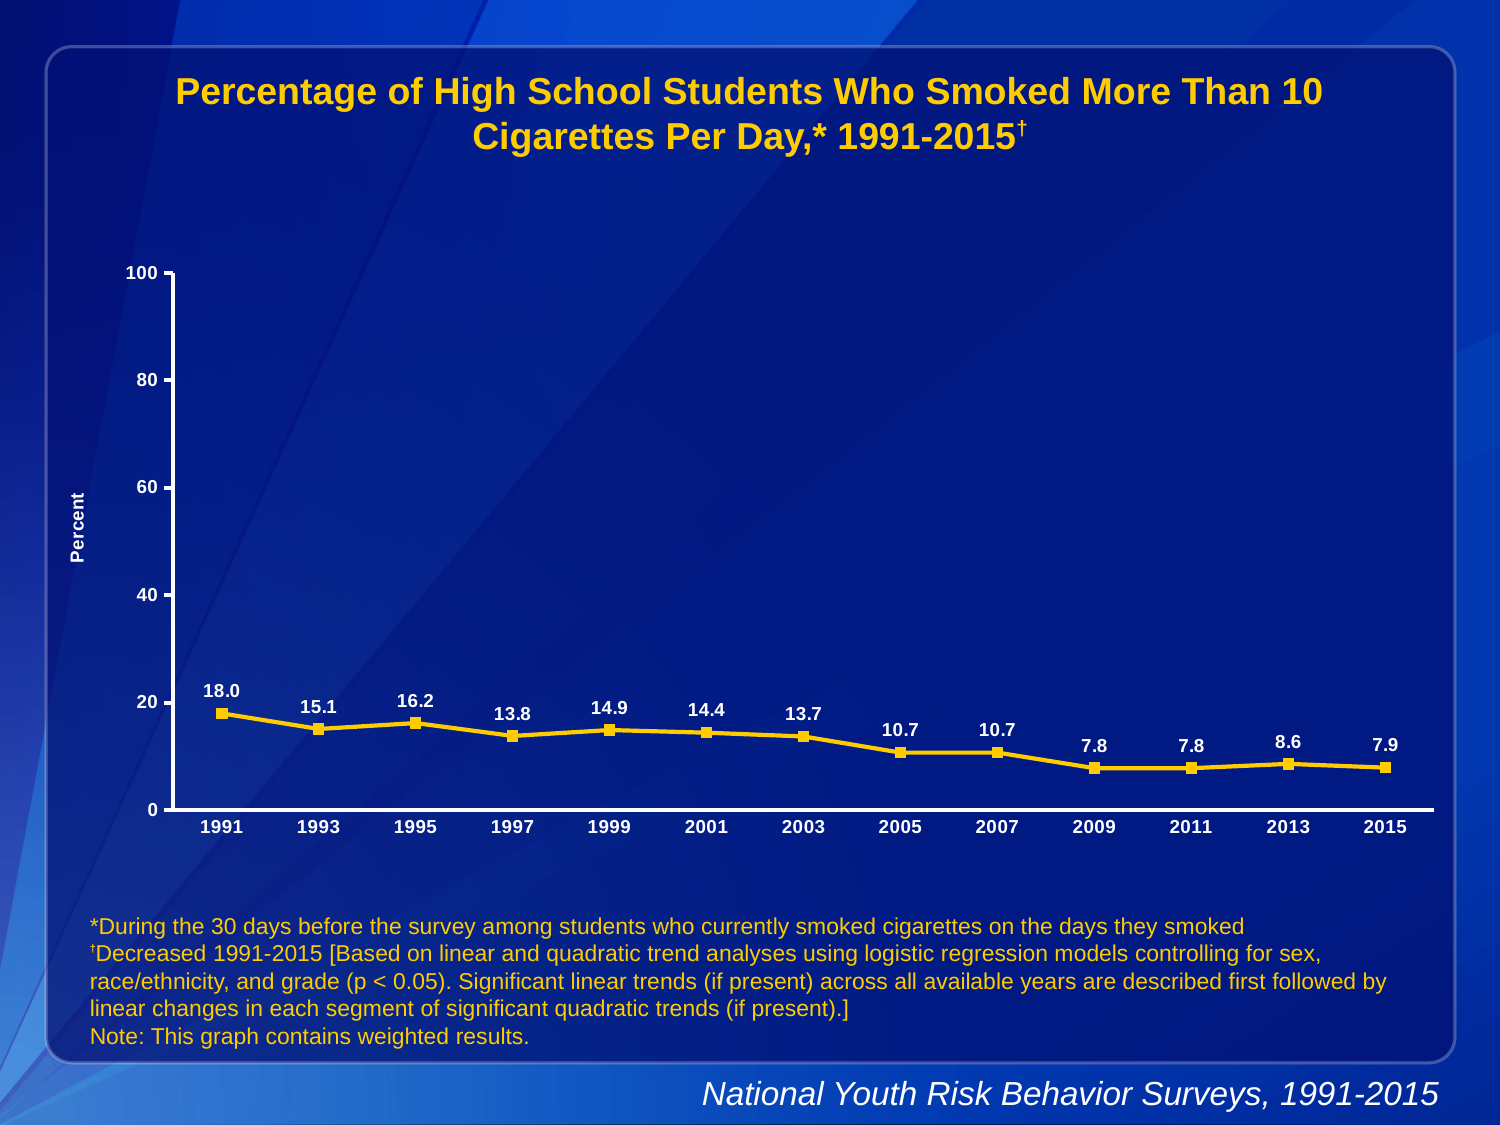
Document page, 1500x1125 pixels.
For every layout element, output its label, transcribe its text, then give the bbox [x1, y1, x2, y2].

text_box Percentage of High School Students Who Smoked More Than 10 Cigarettes Per Day,* 1991-2015† [74, 59, 1425, 165]
picture [0, 0, 1500, 1125]
chart [37, 249, 1463, 851]
text_box National Youth Risk Behavior Surveys, 1991-2015 [679, 1065, 1455, 1120]
text_box *During the 30 days before the survey among students who currently smoked cigarettes on the days they smoked †Decreased 1991-2015 [Based on linear and quadratic trend analyses using logistic regression models controlling for sex, race/ethnicity, and grade (p < 0.05). Significant linear trends (if present) across all available years are described first followed by linear changes in each segment of significant quadratic trends (if present).] Note: This graph contains weighted results. [74, 903, 1425, 1056]
